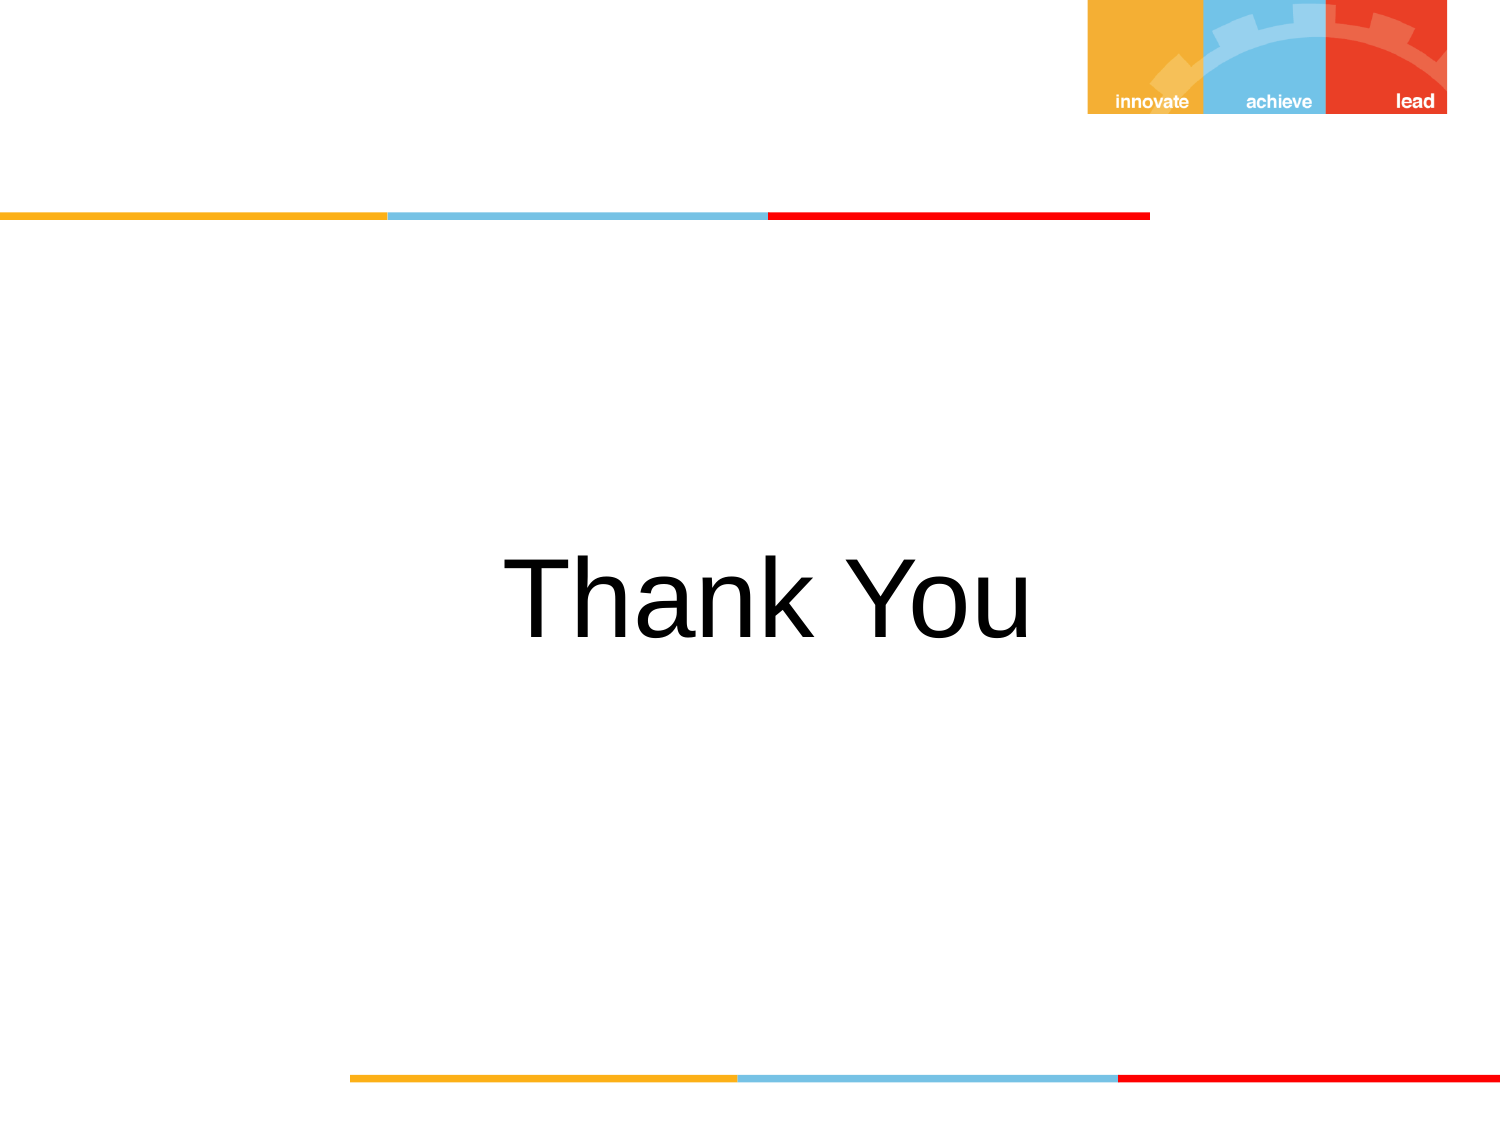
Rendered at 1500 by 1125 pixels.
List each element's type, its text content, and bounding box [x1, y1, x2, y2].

picture [1087, 0, 1448, 114]
title Thank You [283, 523, 1288, 663]
